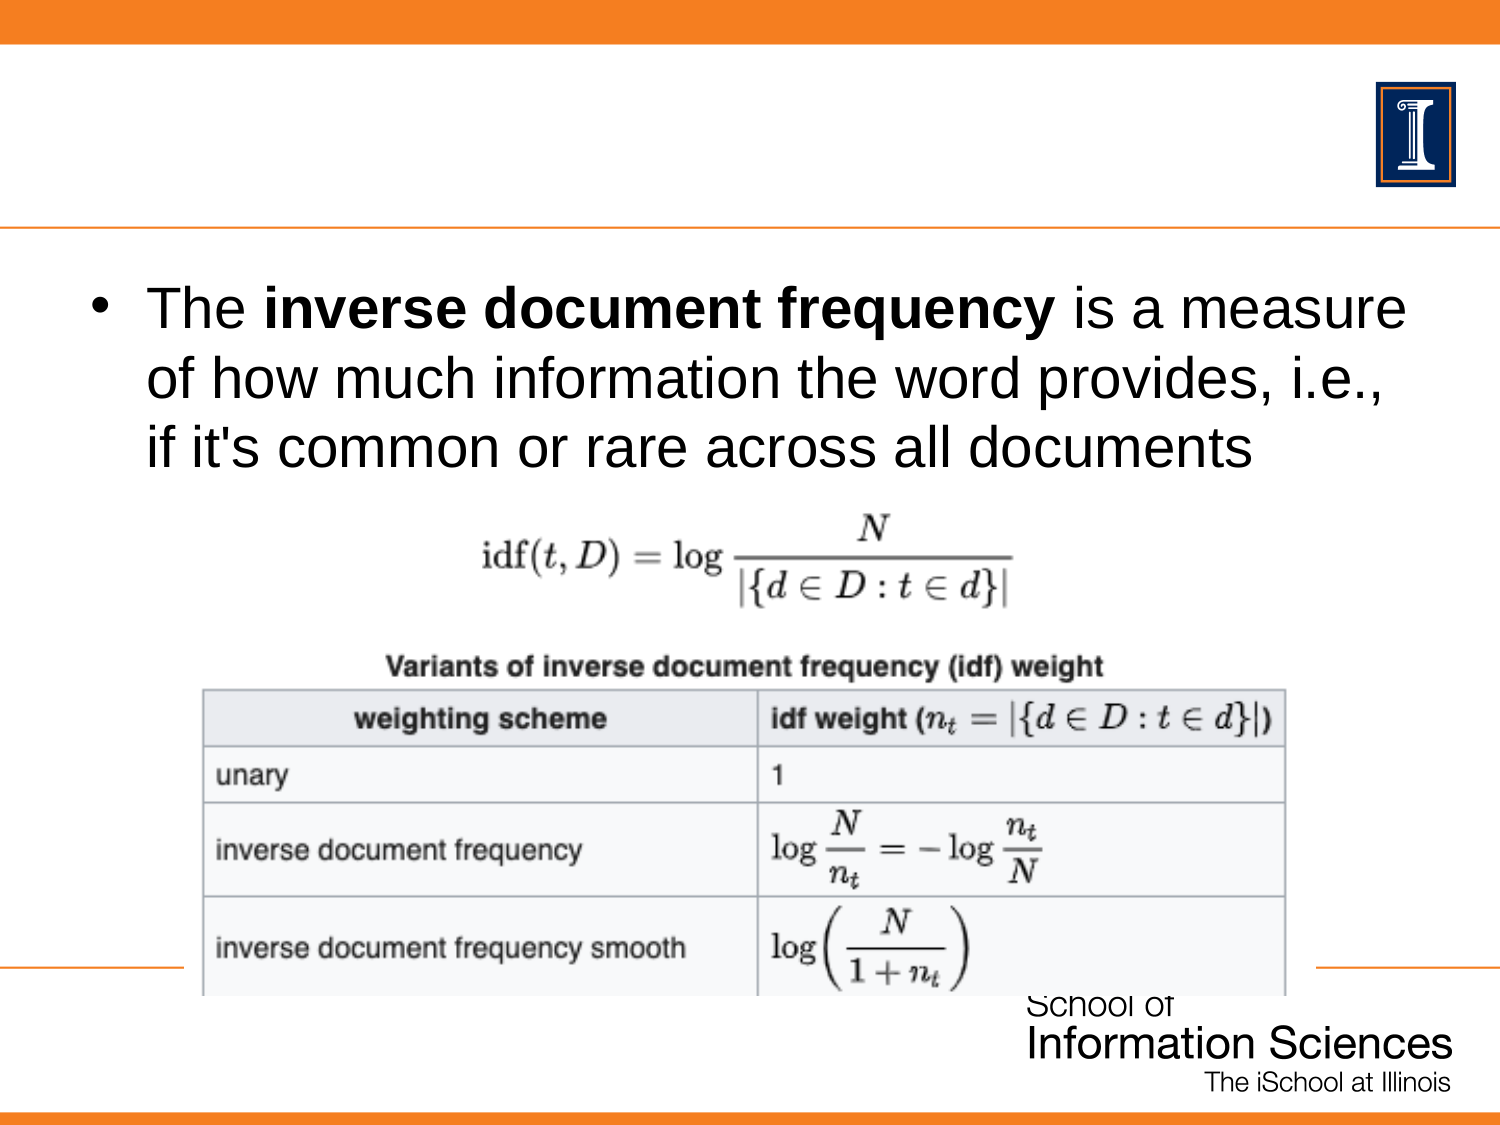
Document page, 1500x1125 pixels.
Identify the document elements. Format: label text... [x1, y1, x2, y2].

list The inverse document frequency is a measure of how much information the word provides, i.e., if it's common or rare across all documents [75, 262, 1425, 968]
picture [0, 0, 1500, 1125]
